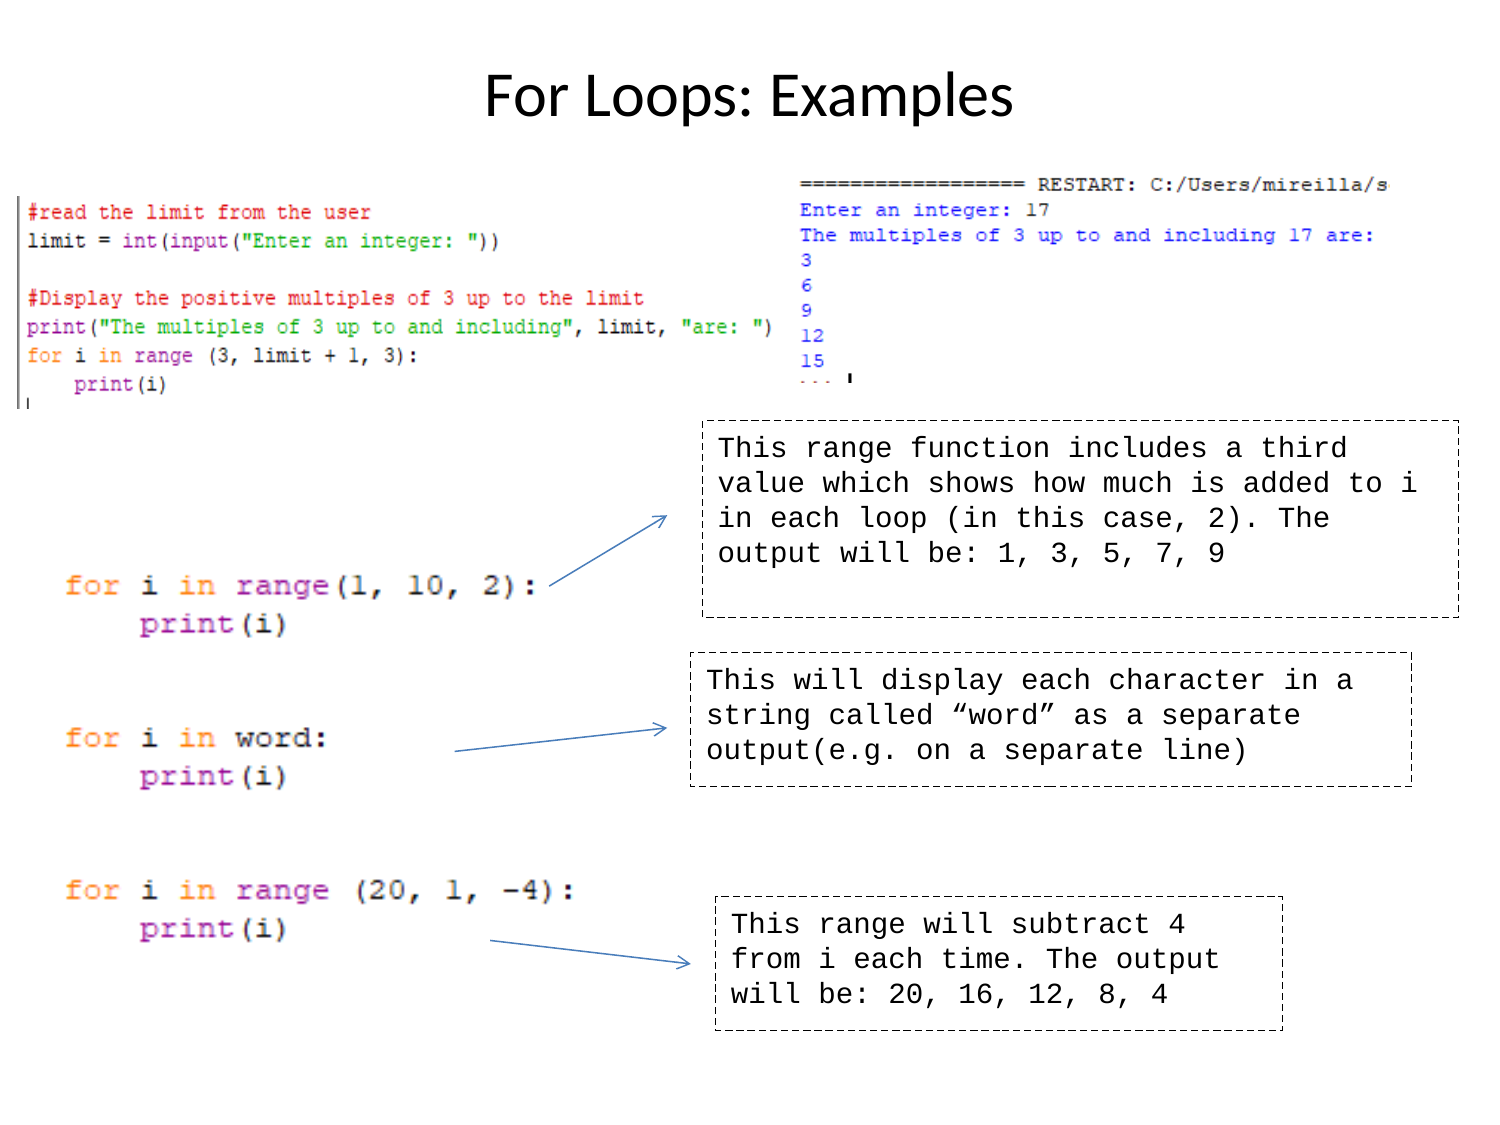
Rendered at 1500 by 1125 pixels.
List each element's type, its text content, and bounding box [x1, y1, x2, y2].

title For Loops: Examples [75, 45, 1425, 138]
text_box This range will subtract 4 from i each time. The output will be: 20, 16, 12, 8, 4 [715, 896, 1283, 1031]
picture [52, 538, 602, 965]
text_box This will display each character in a string called “word” as a separate output(e.g. on a separate line) [690, 652, 1412, 787]
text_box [454, 727, 668, 752]
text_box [489, 940, 692, 965]
picture [17, 195, 786, 410]
picture [796, 169, 1390, 383]
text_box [548, 514, 668, 587]
list This range function includes a third value which shows how much is added to i in each loop (in this case, 2). The output will be: 1, 3, 5, 7, 9 [702, 420, 1459, 618]
